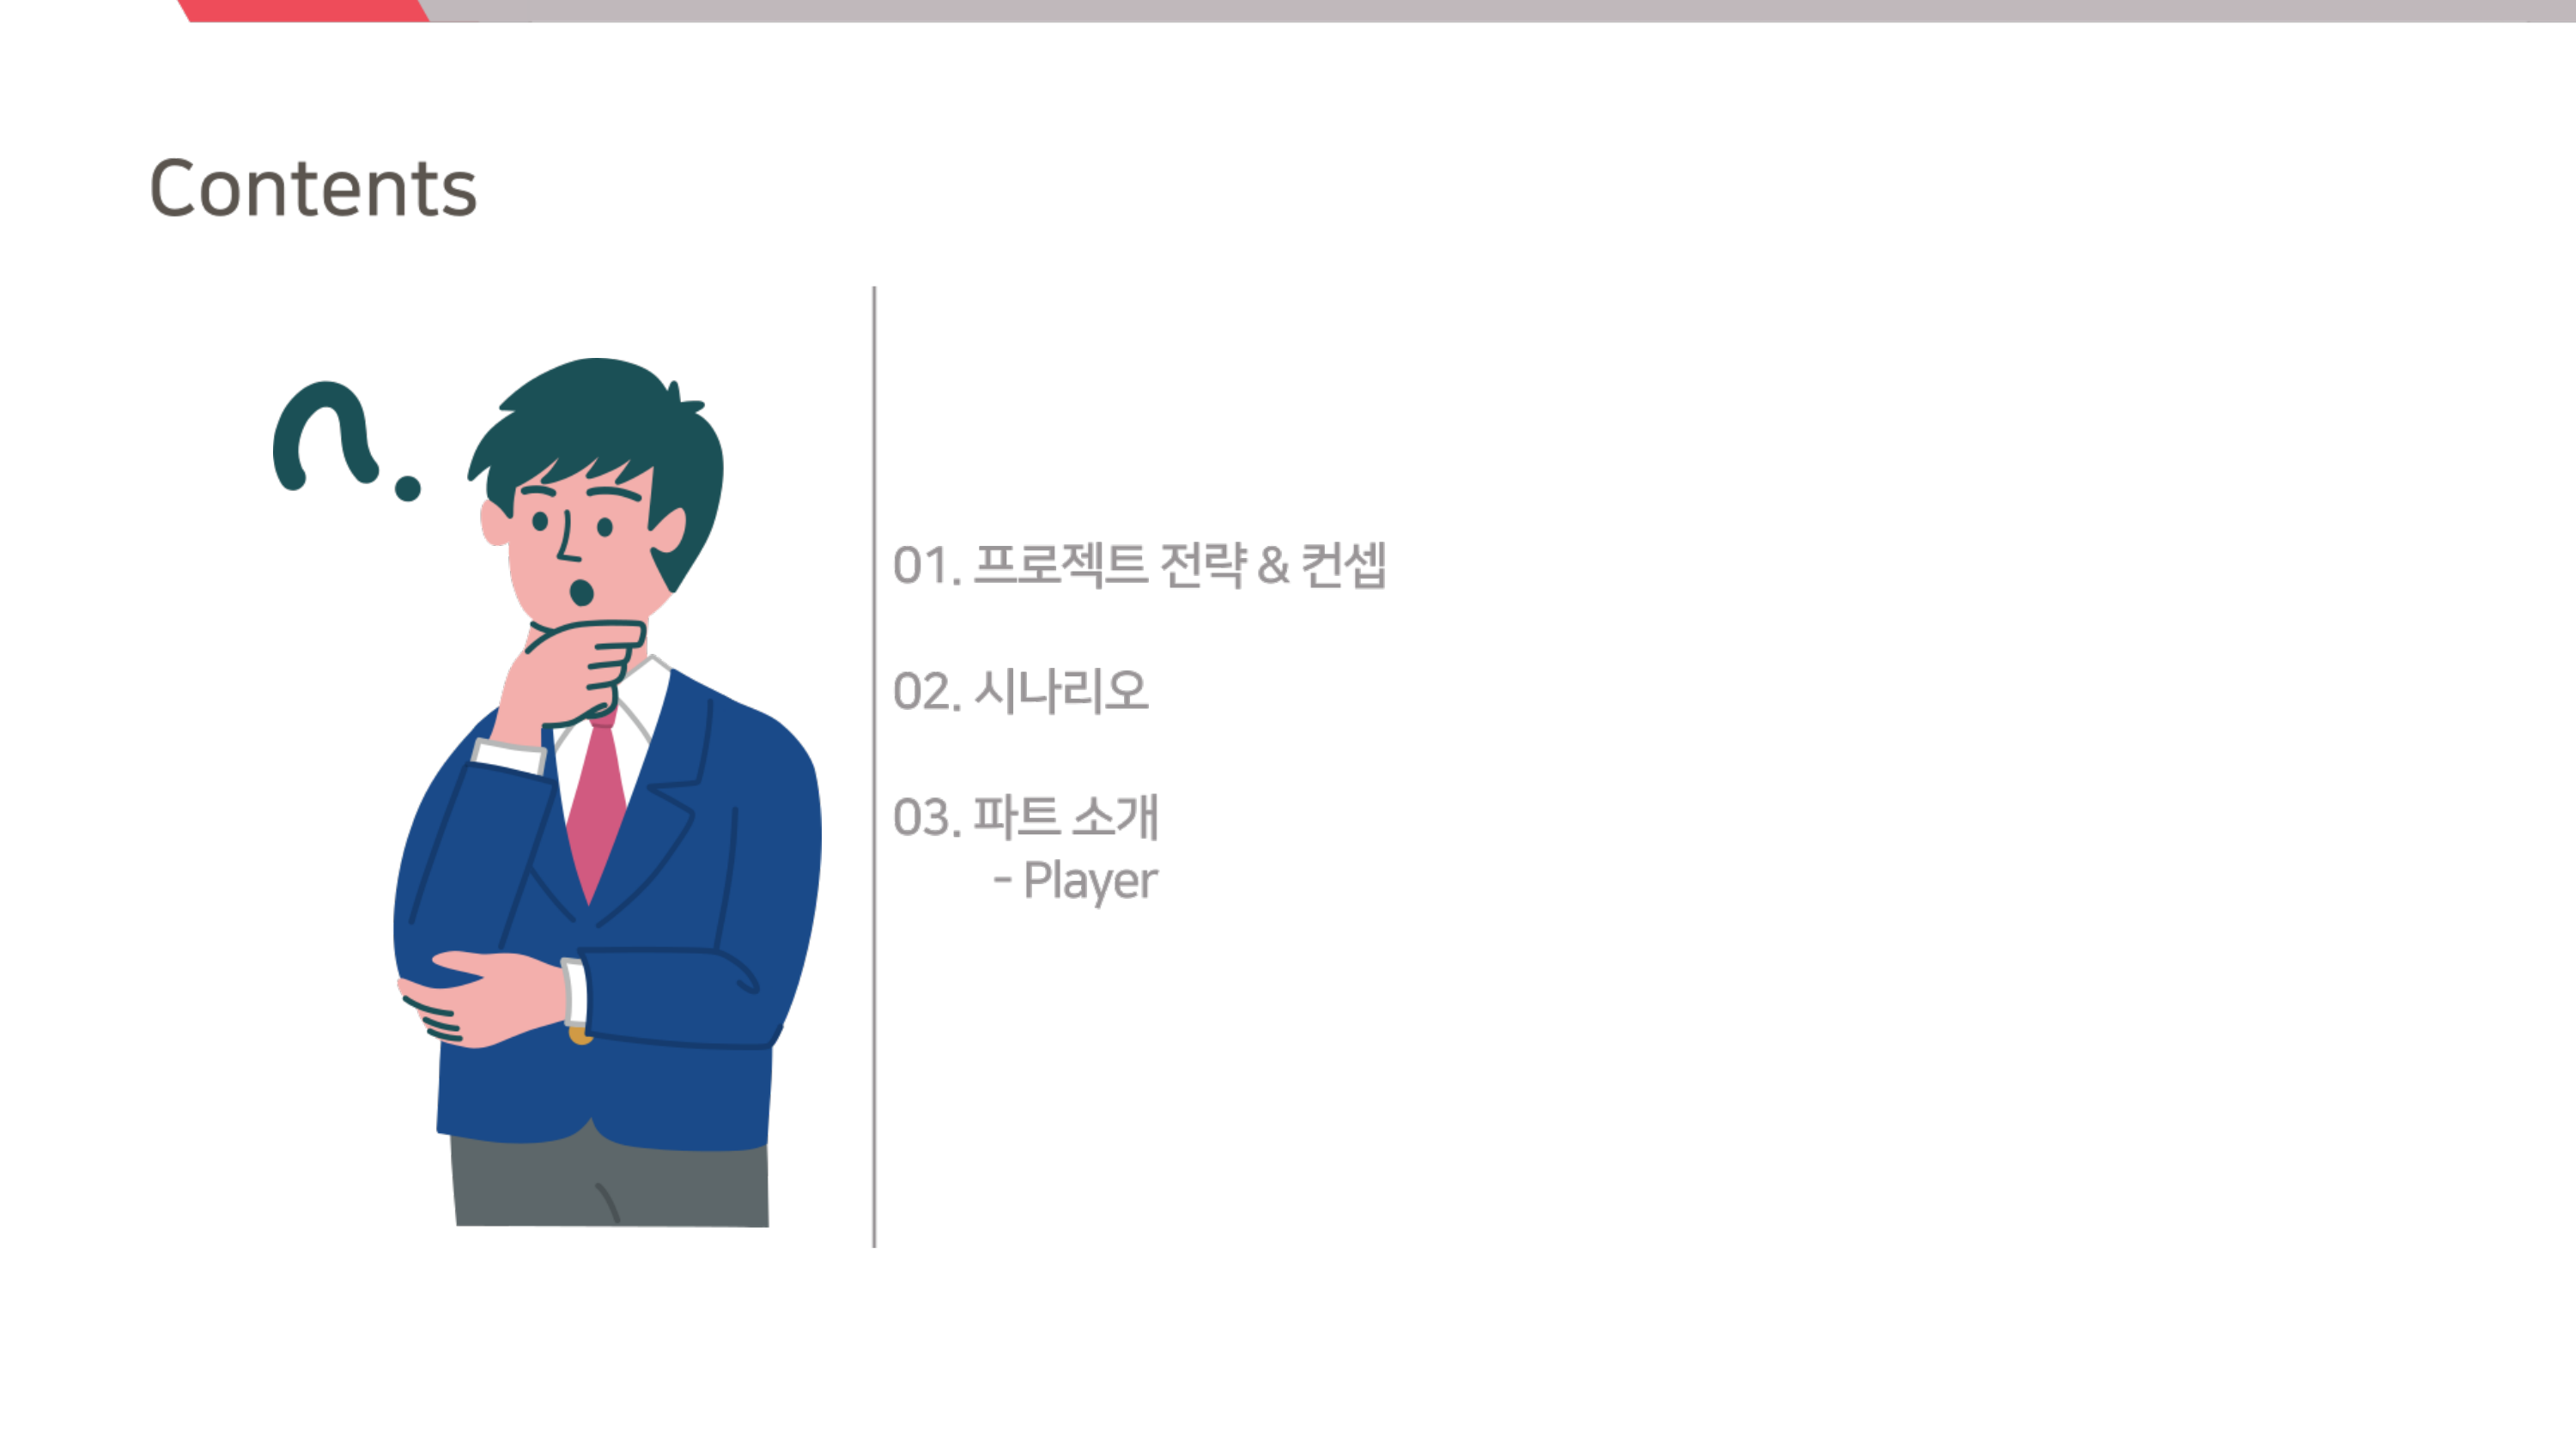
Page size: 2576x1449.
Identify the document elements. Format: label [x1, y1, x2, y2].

picture [868, 774, 880, 1247]
text_box [167, 0, 2576, 29]
text_box [825, 760, 1356, 774]
picture [868, 287, 880, 760]
picture [136, 124, 513, 252]
picture [884, 524, 1406, 932]
text_box [273, 358, 822, 1228]
